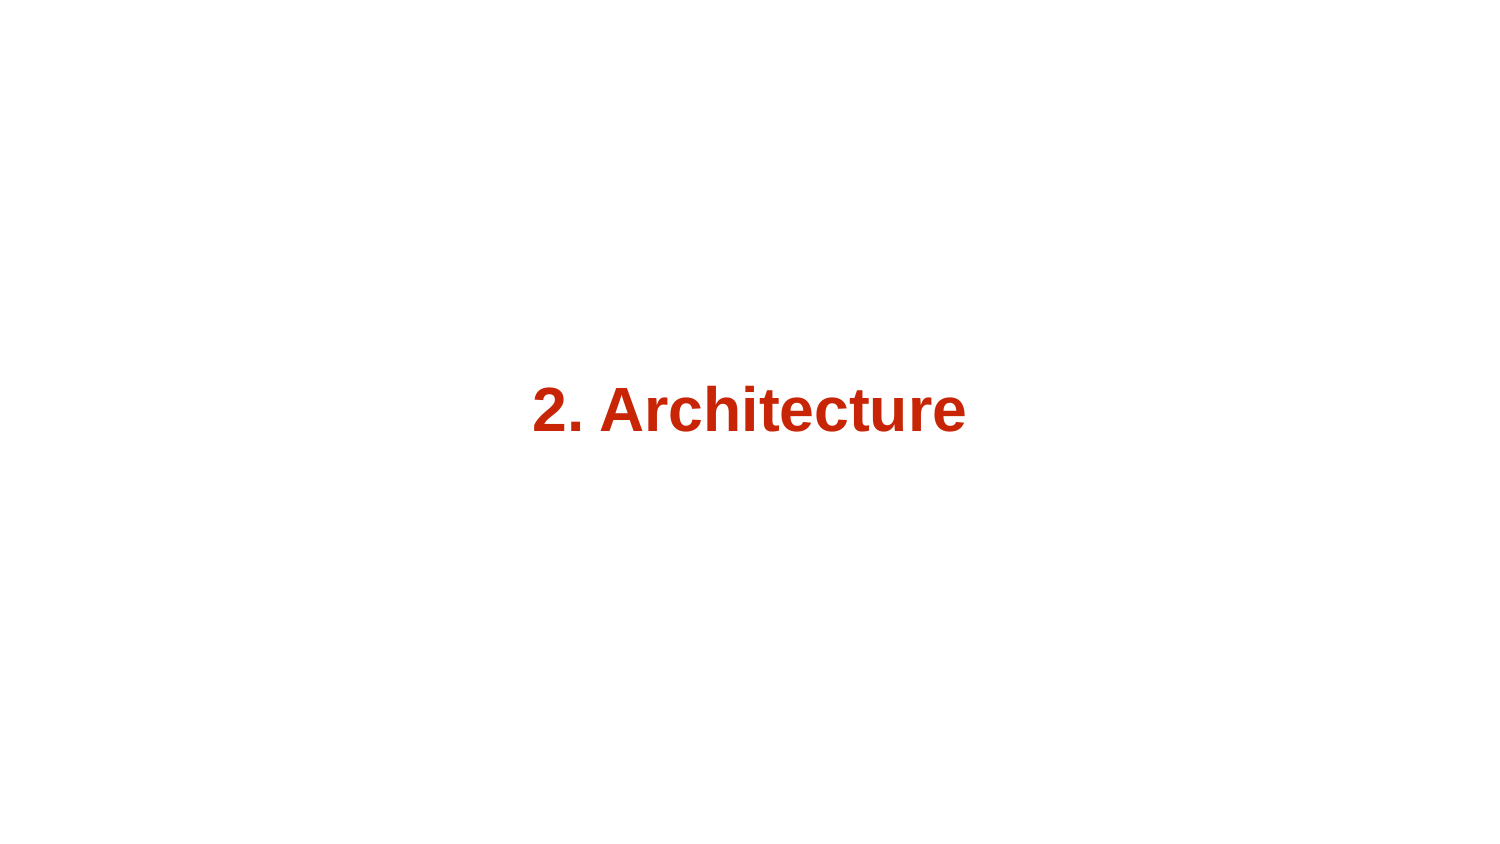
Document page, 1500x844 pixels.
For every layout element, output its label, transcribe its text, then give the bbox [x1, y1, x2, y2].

title 2. Architecture [51, 122, 1449, 459]
